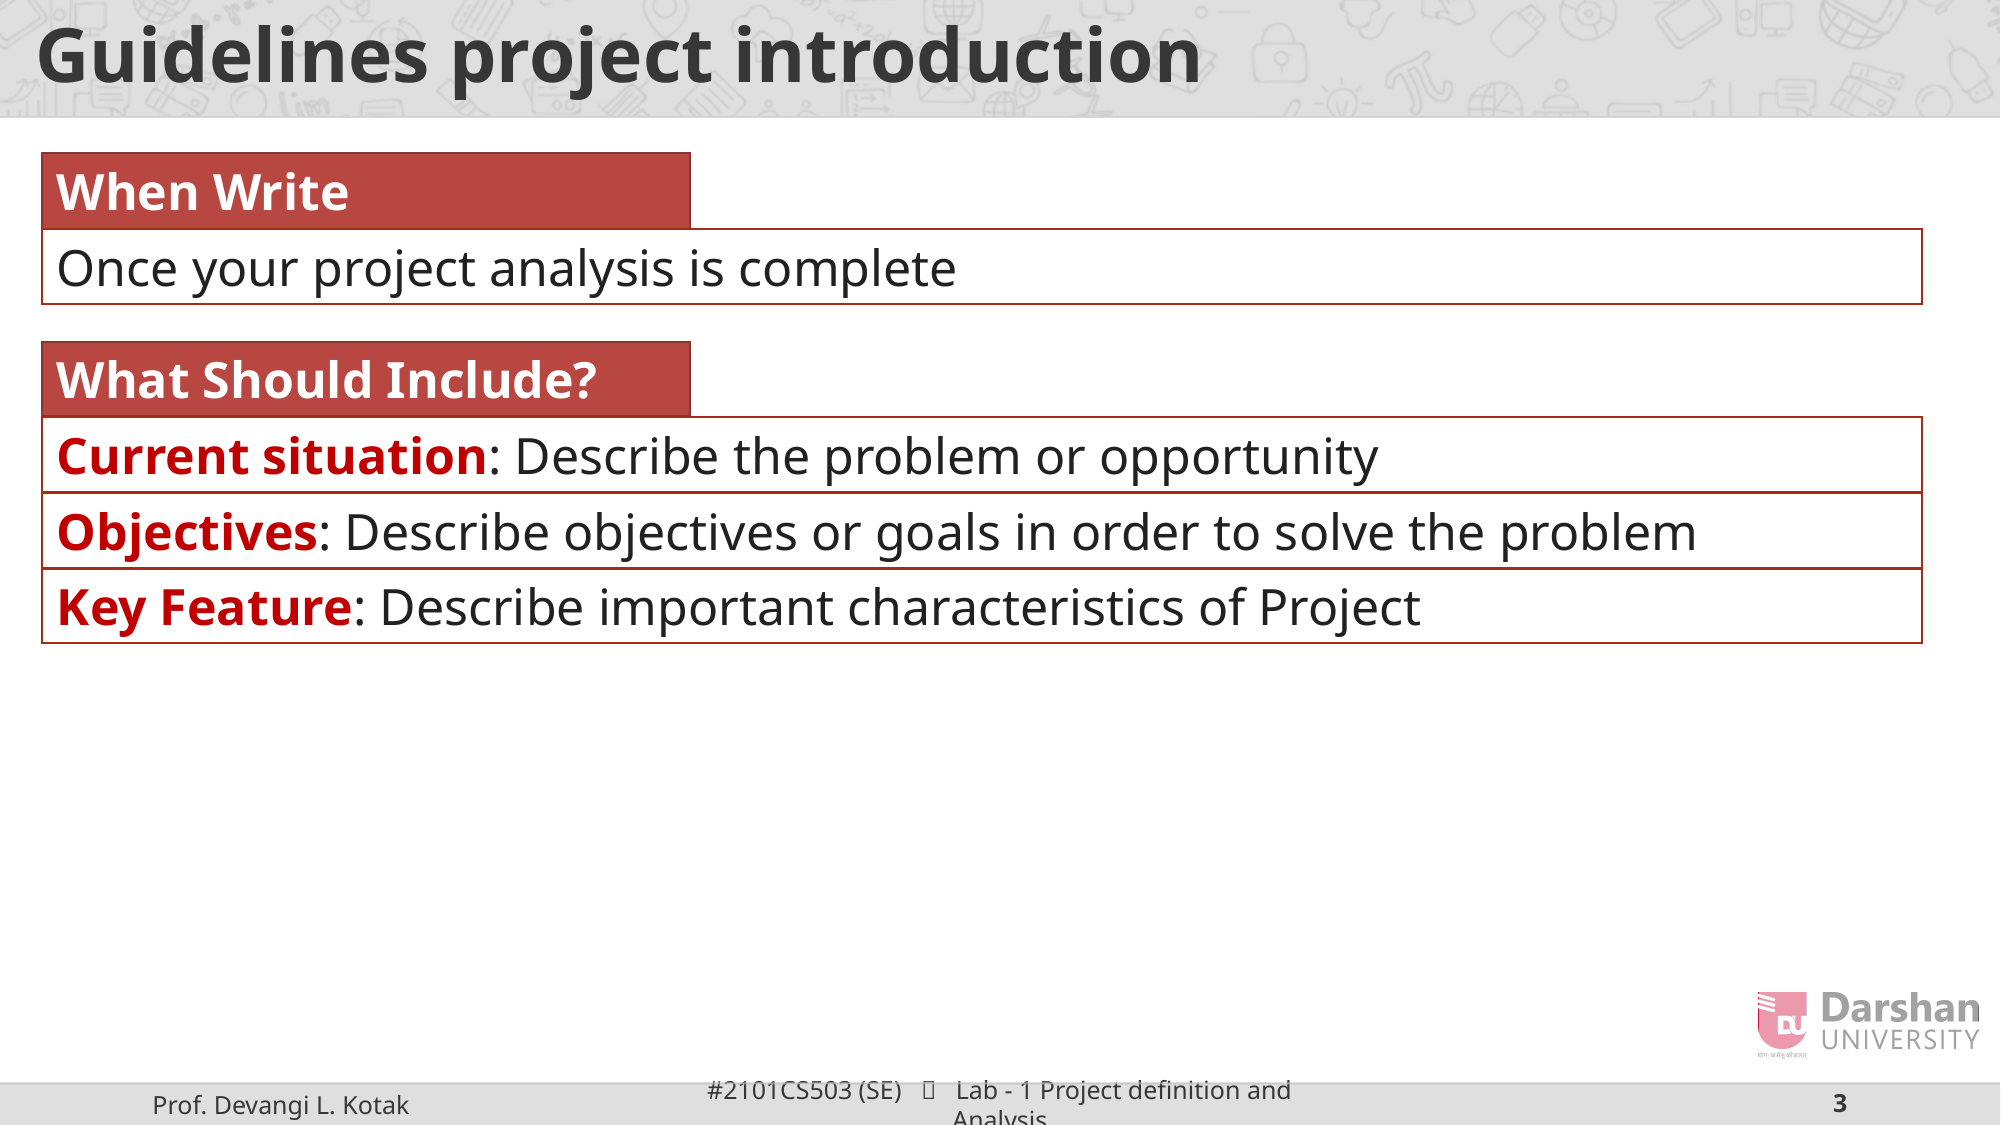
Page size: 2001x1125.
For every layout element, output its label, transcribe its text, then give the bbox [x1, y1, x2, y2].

text_box When Write introduction? [41, 152, 691, 228]
title Guidelines project introduction [0, 0, 2000, 117]
text_box Once your project analysis is complete [41, 228, 1923, 305]
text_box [42, 417, 1922, 645]
text_box What Should Include? [41, 341, 691, 416]
